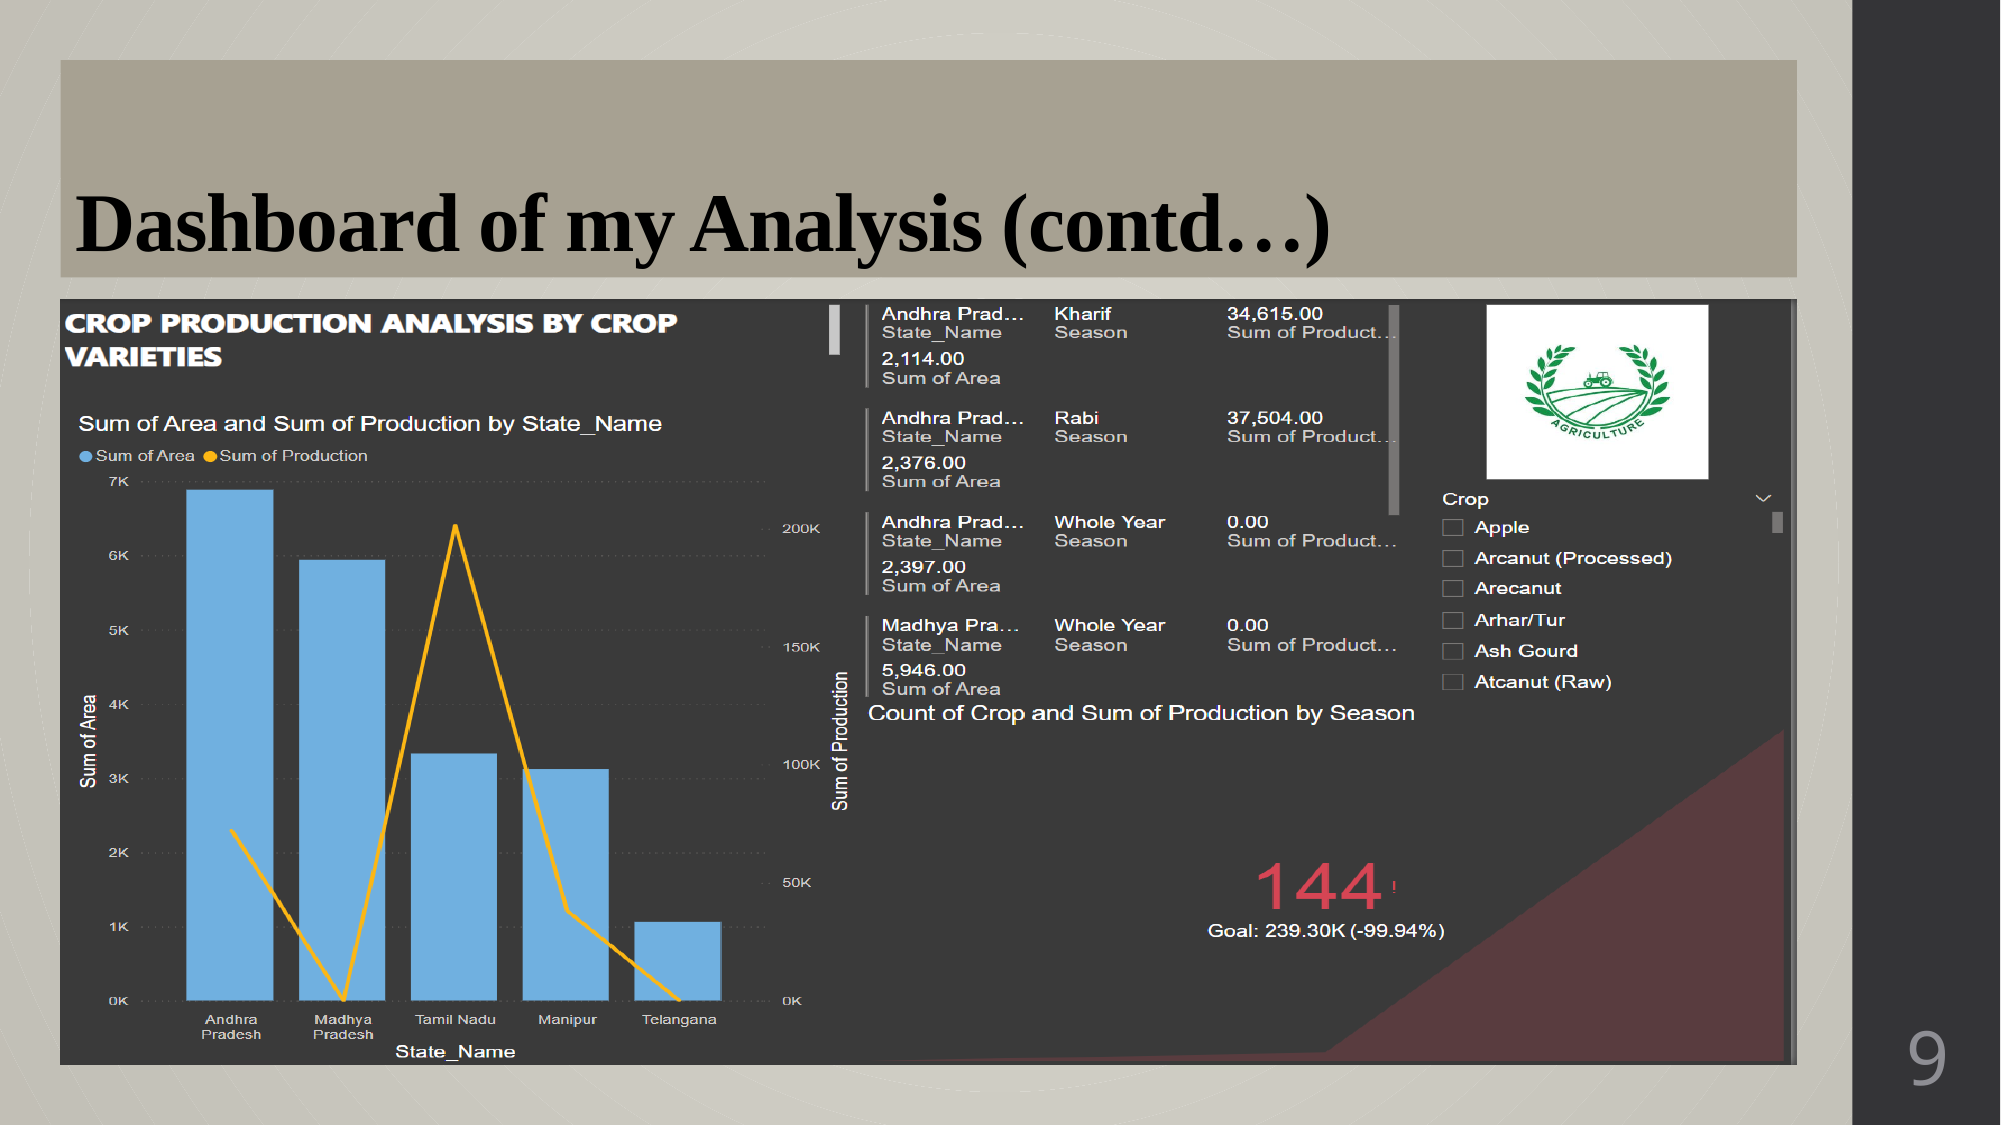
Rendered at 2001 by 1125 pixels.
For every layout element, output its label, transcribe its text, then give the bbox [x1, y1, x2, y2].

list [60, 299, 1798, 1066]
slide_number 9 [1852, 1012, 2000, 1110]
title Dashboard of my Analysis (contd…) [60, 60, 1797, 278]
